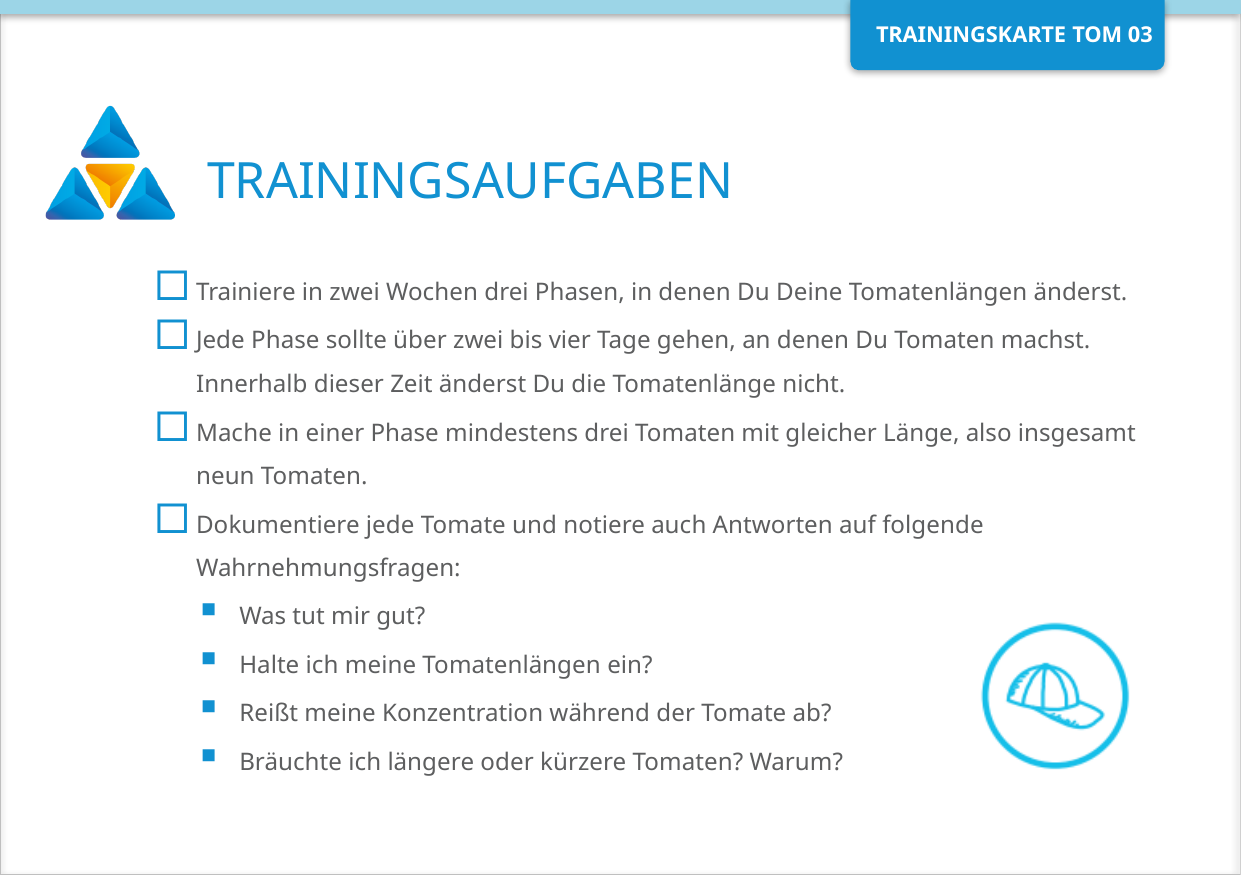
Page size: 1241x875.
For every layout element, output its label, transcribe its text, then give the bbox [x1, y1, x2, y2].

list Trainiere in zwei Wochen drei Phasen, in denen Du Deine Tomatenlängen änderst. Jede Phase sollte über zwei bis vier Tage gehen, an denen Du Tomaten machst. Innerhalb dieser Zeit änderst Du die Tomatenlänge nicht. Mache in einer Phase mindestens drei Tomaten mit gleicher Länge, also insgesamt neun Tomaten. Dokumentiere jede Tomate und notiere auch Antworten auf folgende Wahrnehmungsfragen: Was tut mir gut? Halte ich meine Tomatenlängen ein? Reißt meine Konzentration während der Tomate ab? Bräuchte ich längere oder kürzere Tomaten? Warum? [140, 255, 1177, 783]
picture [35, 96, 182, 230]
